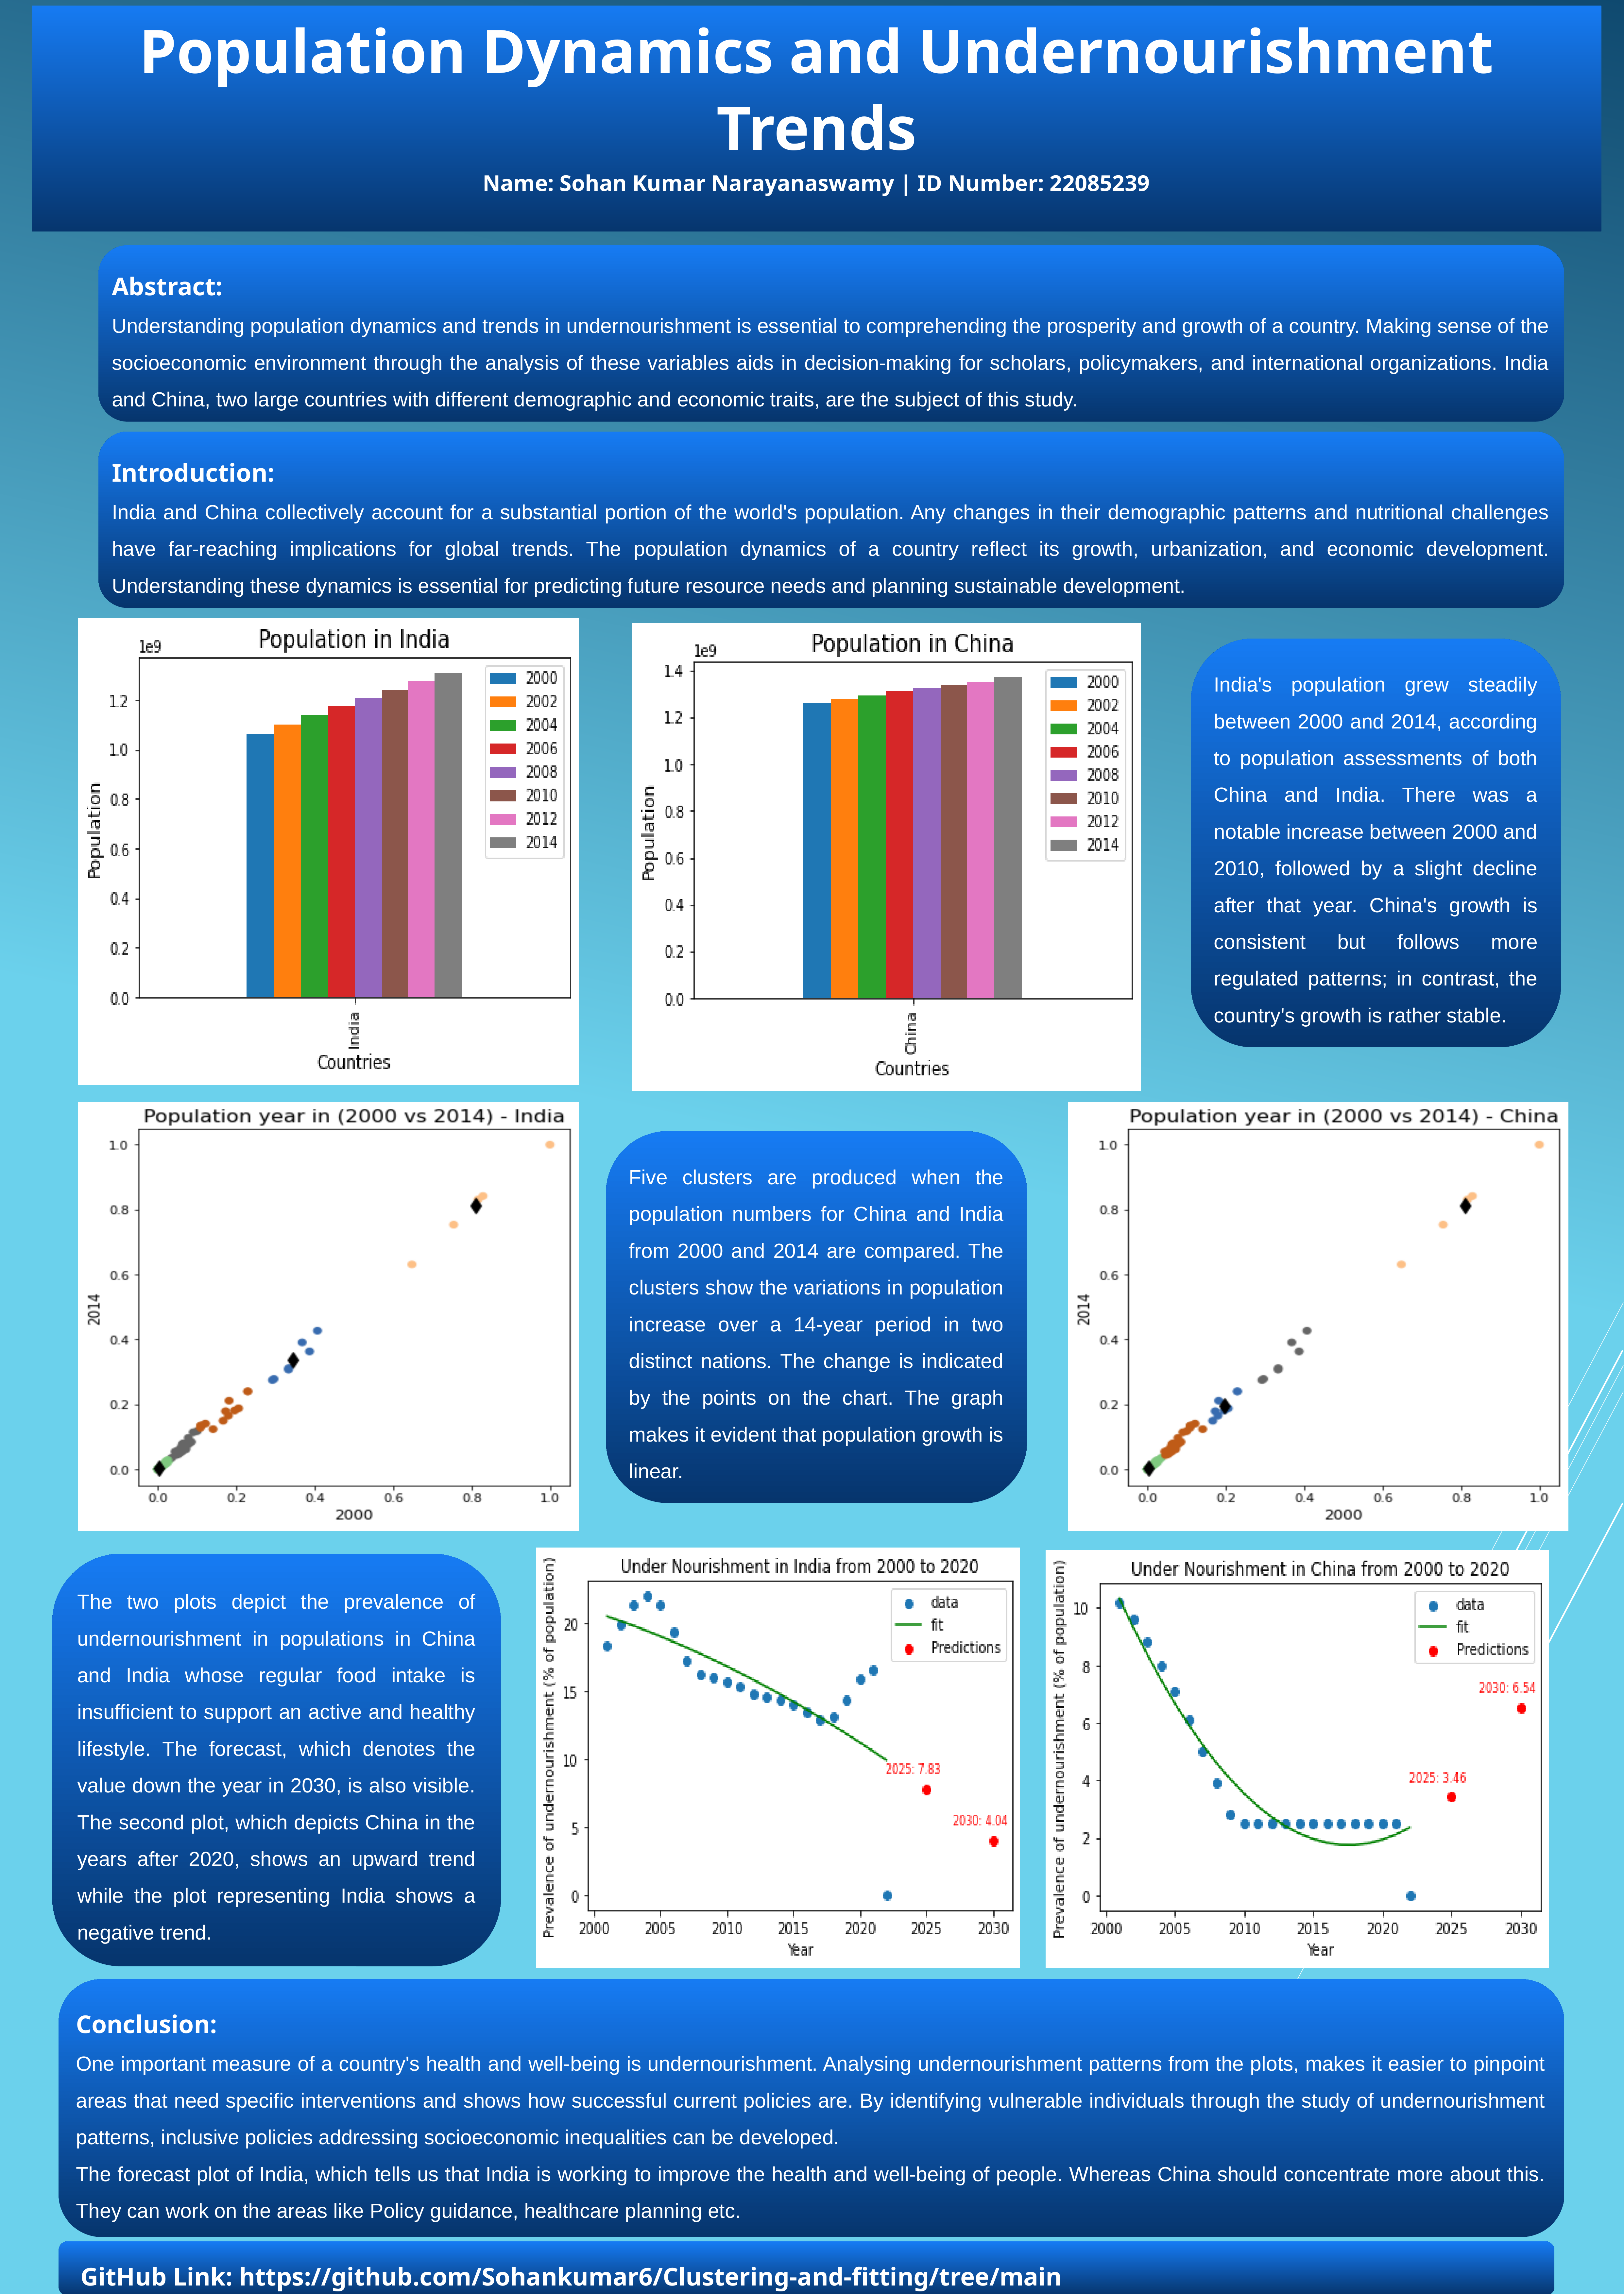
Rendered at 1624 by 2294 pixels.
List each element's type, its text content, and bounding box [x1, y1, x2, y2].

text_box GitHub Link: https://github.com/Sohankumar6/Clustering-and-fitting/tree/main [59, 2241, 1555, 2294]
text_box Population Dynamics and Undernourishment Trends Name: Sohan Kumar Narayanaswamy | ID Number: 22085239 [32, 6, 1601, 231]
picture [536, 1548, 1020, 1968]
picture [632, 623, 1141, 1091]
picture [1068, 1102, 1569, 1531]
text_box Abstract: Understanding population dynamics and trends in undernourishment is essential to comprehending the prosperity and growth of a country. Making sense of the socioeconomic environment through the analysis of these variables aids in decision-making for scholars, policymakers, and international organizations. India and China, two large countries with different demographic and economic traits, are the subject of this study. [98, 245, 1564, 422]
text_box Five clusters are produced when the population numbers for China and India from 2000 and 2014 are compared. The clusters show the variations in population increase over a 14-year period in two distinct nations. The change is indicated by the points on the chart. The graph makes it evident that population growth is linear. [606, 1131, 1027, 1503]
text_box Conclusion: One important measure of a country's health and well-being is undernourishment. Analysing undernourishment patterns from the plots, makes it easier to pinpoint areas that need specific interventions and shows how successful current policies are. By identifying vulnerable individuals through the study of undernourishment patterns, inclusive policies addressing socioeconomic inequalities can be developed. The forecast plot of India, which tells us that India is working to improve the health and well-being of people. Whereas China should concentrate more about this. They can work on the areas like Policy guidance, healthcare planning etc. [59, 1979, 1564, 2237]
picture [1046, 1550, 1549, 1968]
picture [78, 1102, 579, 1531]
text_box The two plots depict the prevalence of undernourishment in populations in China and India whose regular food intake is insufficient to support an active and healthy lifestyle. The forecast, which denotes the value down the year in 2030, is also visible. The second plot, which depicts China in the years after 2020, shows an upward trend while the plot representing India shows a negative trend. [52, 1553, 501, 1966]
text_box Introduction: India and China collectively account for a substantial portion of the world's population. Any changes in their demographic patterns and nutritional challenges have far-reaching implications for global trends. The population dynamics of a country reflect its growth, urbanization, and economic development. Understanding these dynamics is essential for predicting future resource needs and planning sustainable development. [98, 431, 1564, 608]
text_box India's population grew steadily between 2000 and 2014, according to population assessments of both China and India. There was a notable increase between 2000 and 2010, followed by a slight decline after that year. China's growth is consistent but follows more regulated patterns; in contrast, the country's growth is rather stable. [1191, 639, 1561, 1048]
picture [78, 618, 579, 1085]
